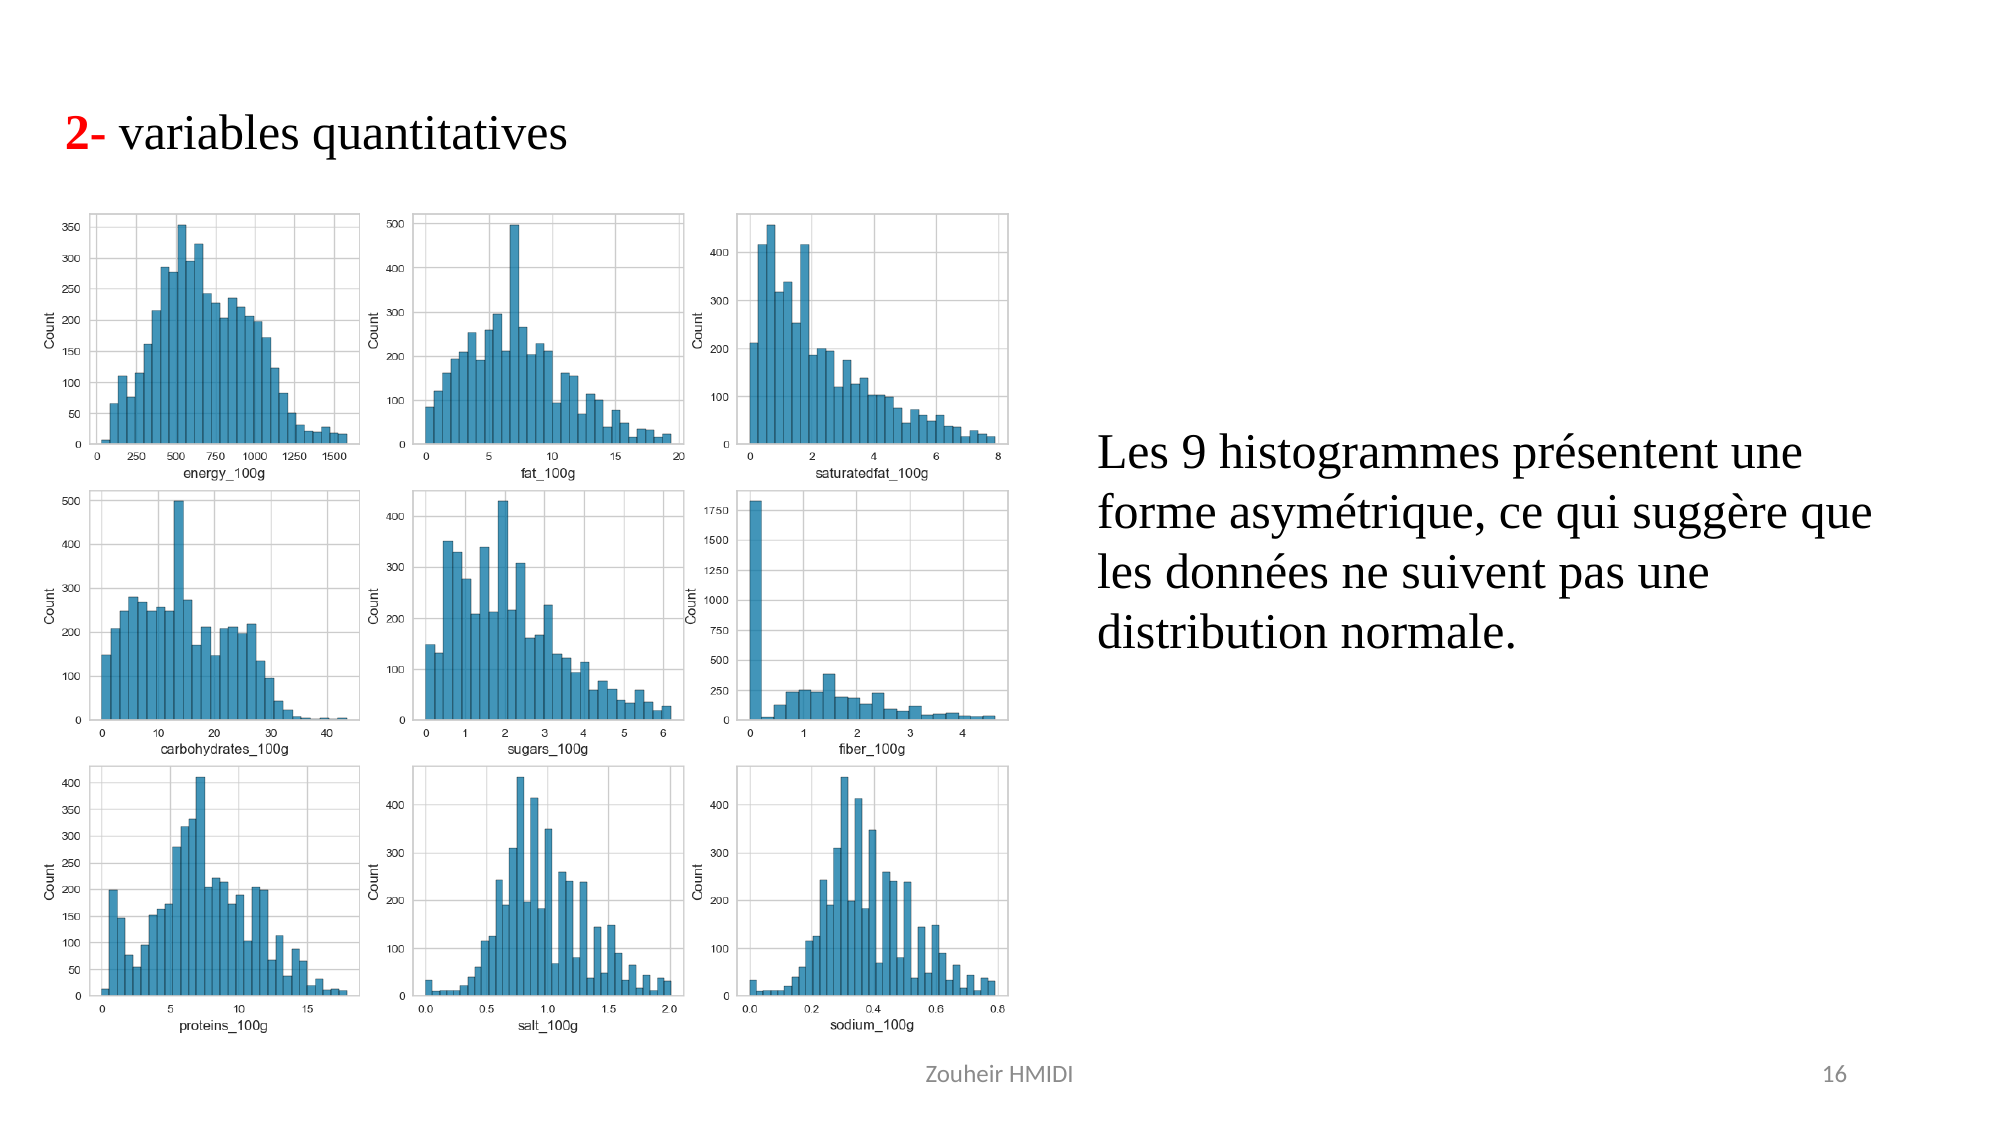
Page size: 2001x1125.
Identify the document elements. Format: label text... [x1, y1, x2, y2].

text_box 2- variables quantitatives [50, 92, 1000, 168]
footer Zouheir HMIDI [662, 1042, 1338, 1103]
picture [35, 206, 1015, 1041]
text_box Les 9 histogrammes présentent une forme asymétrique, ce qui suggère que les données ne suivent pas une distribution normale. [1082, 410, 1912, 711]
slide_number 16 [1412, 1042, 1863, 1103]
